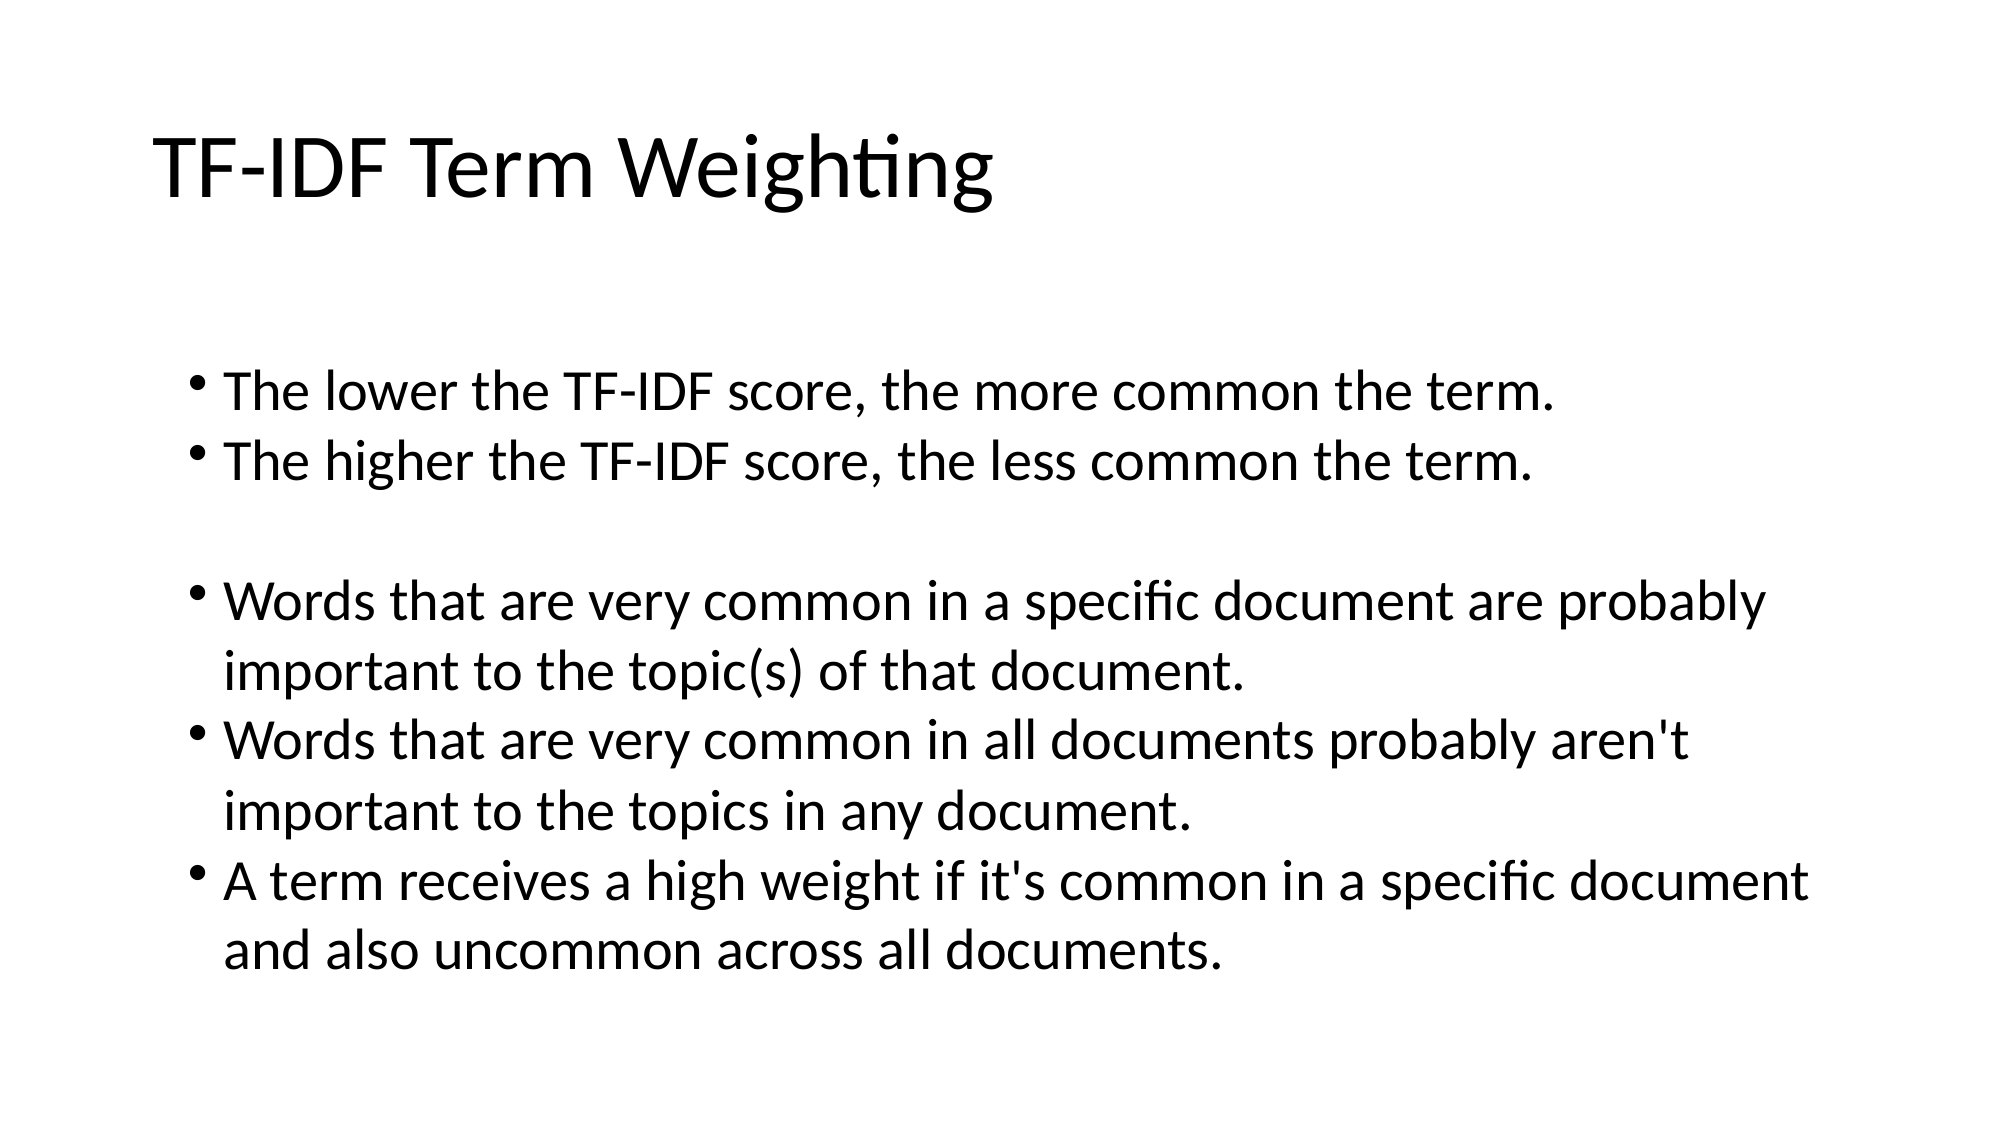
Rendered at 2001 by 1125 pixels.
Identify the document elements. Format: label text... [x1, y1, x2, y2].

text_box The lower the TF-IDF score, the more common the term. The higher the TF-IDF score, the less common the term. Words that are very common in a specific document are probably important to the topic(s) of that document. Words that are very common in all documents probably aren't important to the topics in any document. A term receives a high weight if it's common in a specific document and also uncommon across all documents. [137, 299, 1862, 1013]
text_box TF-IDF Term Weighting [137, 59, 1862, 277]
